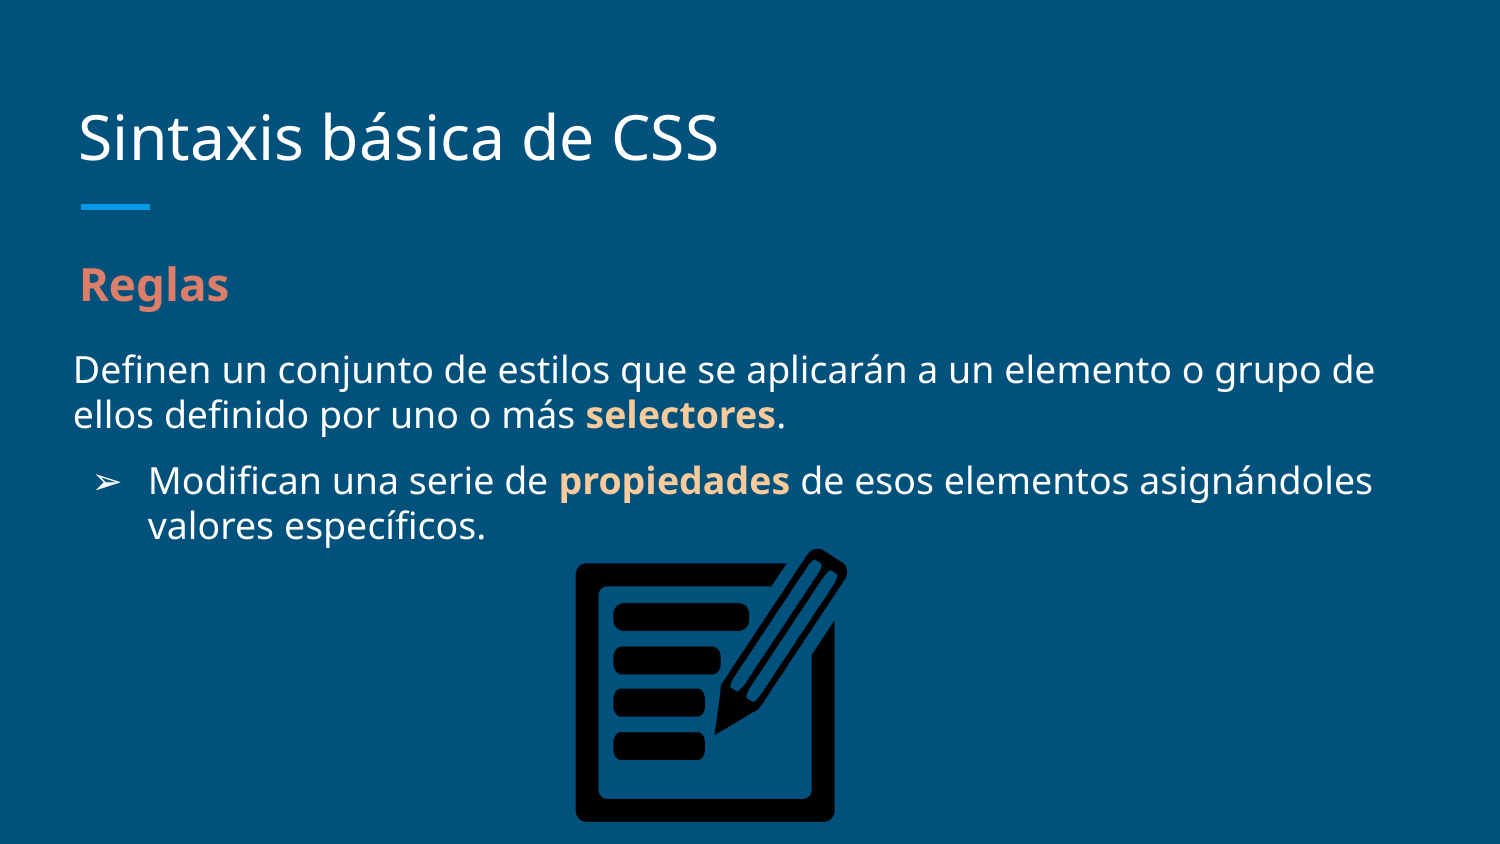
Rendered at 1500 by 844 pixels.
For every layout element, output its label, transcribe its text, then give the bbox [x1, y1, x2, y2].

picture [614, 647, 720, 674]
picture [614, 689, 705, 715]
picture [716, 550, 846, 732]
picture [614, 733, 705, 759]
text_box Definen un conjunto de estilos que se aplicarán a un elemento o grupo de ellos definido por uno o más selectores. Modifican una serie de propiedades de esos elementos asignándoles valores específicos. [57, 331, 1463, 579]
list Reglas [63, 231, 1437, 308]
picture [577, 564, 834, 821]
title Sintaxis básica de CSS [63, 75, 1437, 188]
picture [614, 604, 749, 630]
